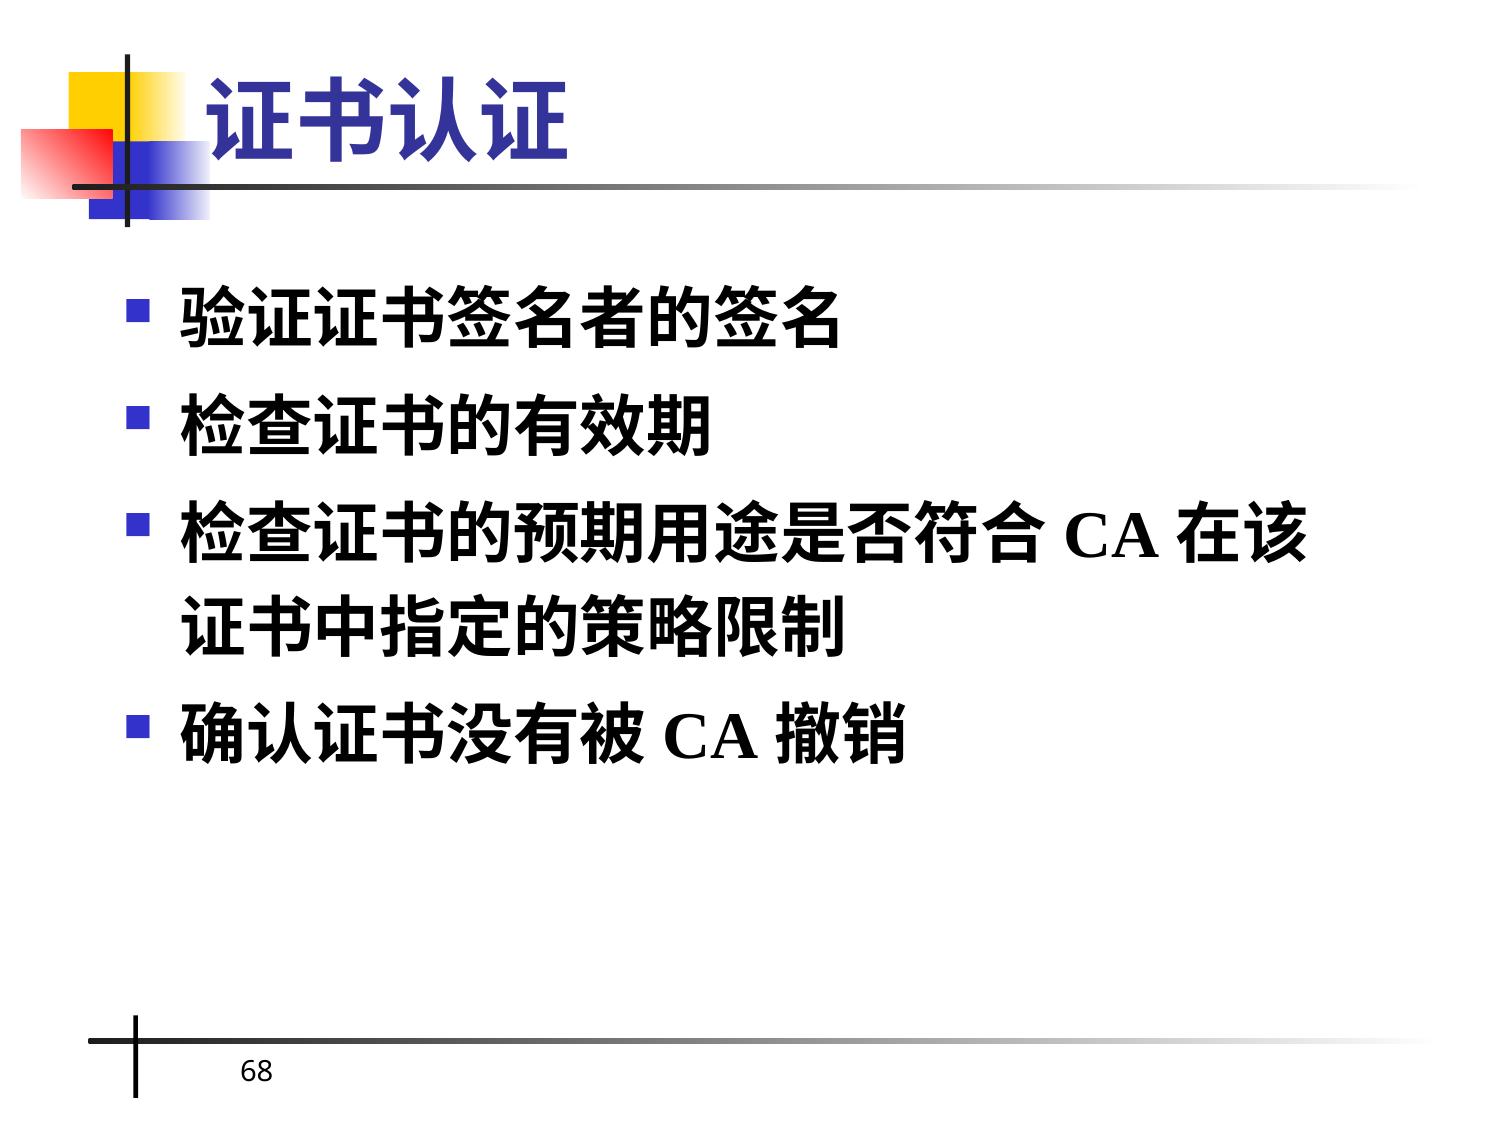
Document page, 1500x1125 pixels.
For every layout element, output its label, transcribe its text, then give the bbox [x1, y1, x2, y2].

list 验证证书签名者的签名 检查证书的有效期 检查证书的预期用途是否符合CA在该证书中指定的策略限制 确认证书没有被CA撤销 [107, 254, 1384, 931]
title 证书认证 [188, 23, 1468, 181]
slide_number 68 [224, 1024, 538, 1101]
